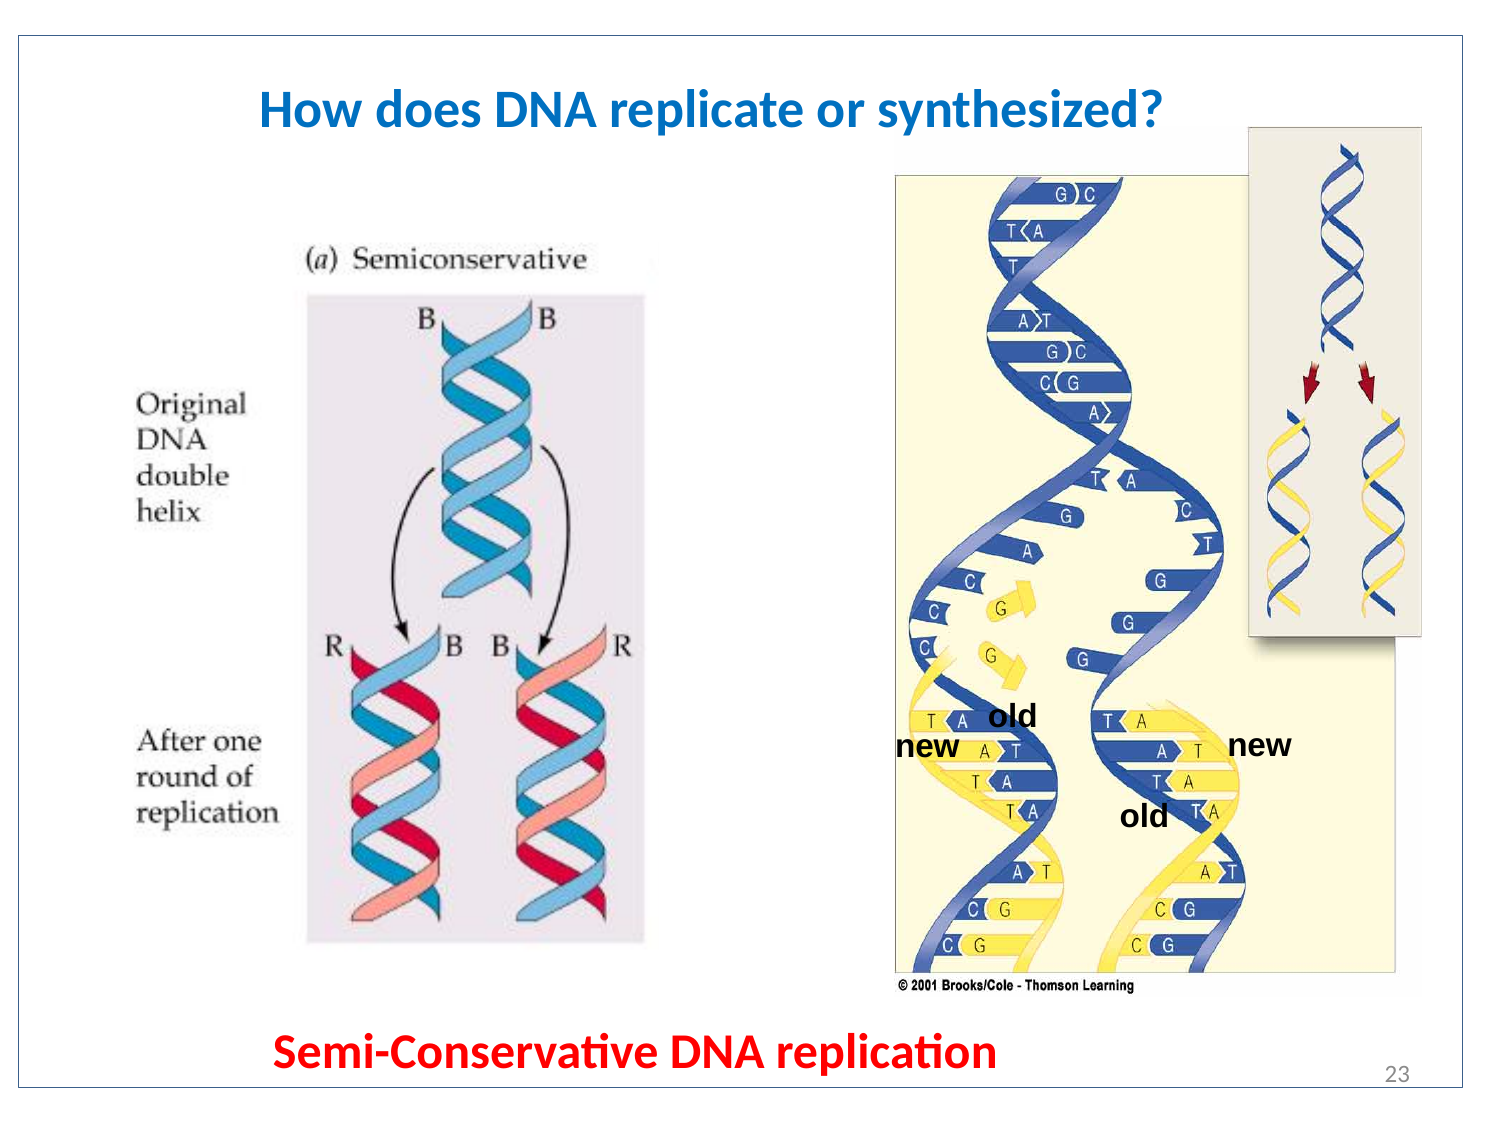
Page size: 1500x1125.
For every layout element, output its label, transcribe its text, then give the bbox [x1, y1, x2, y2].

slide_number 23 [1074, 1042, 1425, 1103]
text_box [17, 33, 1465, 1090]
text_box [880, 126, 1423, 997]
title How does DNA replicate or synthesized? [37, 36, 1388, 175]
picture [133, 210, 659, 1010]
